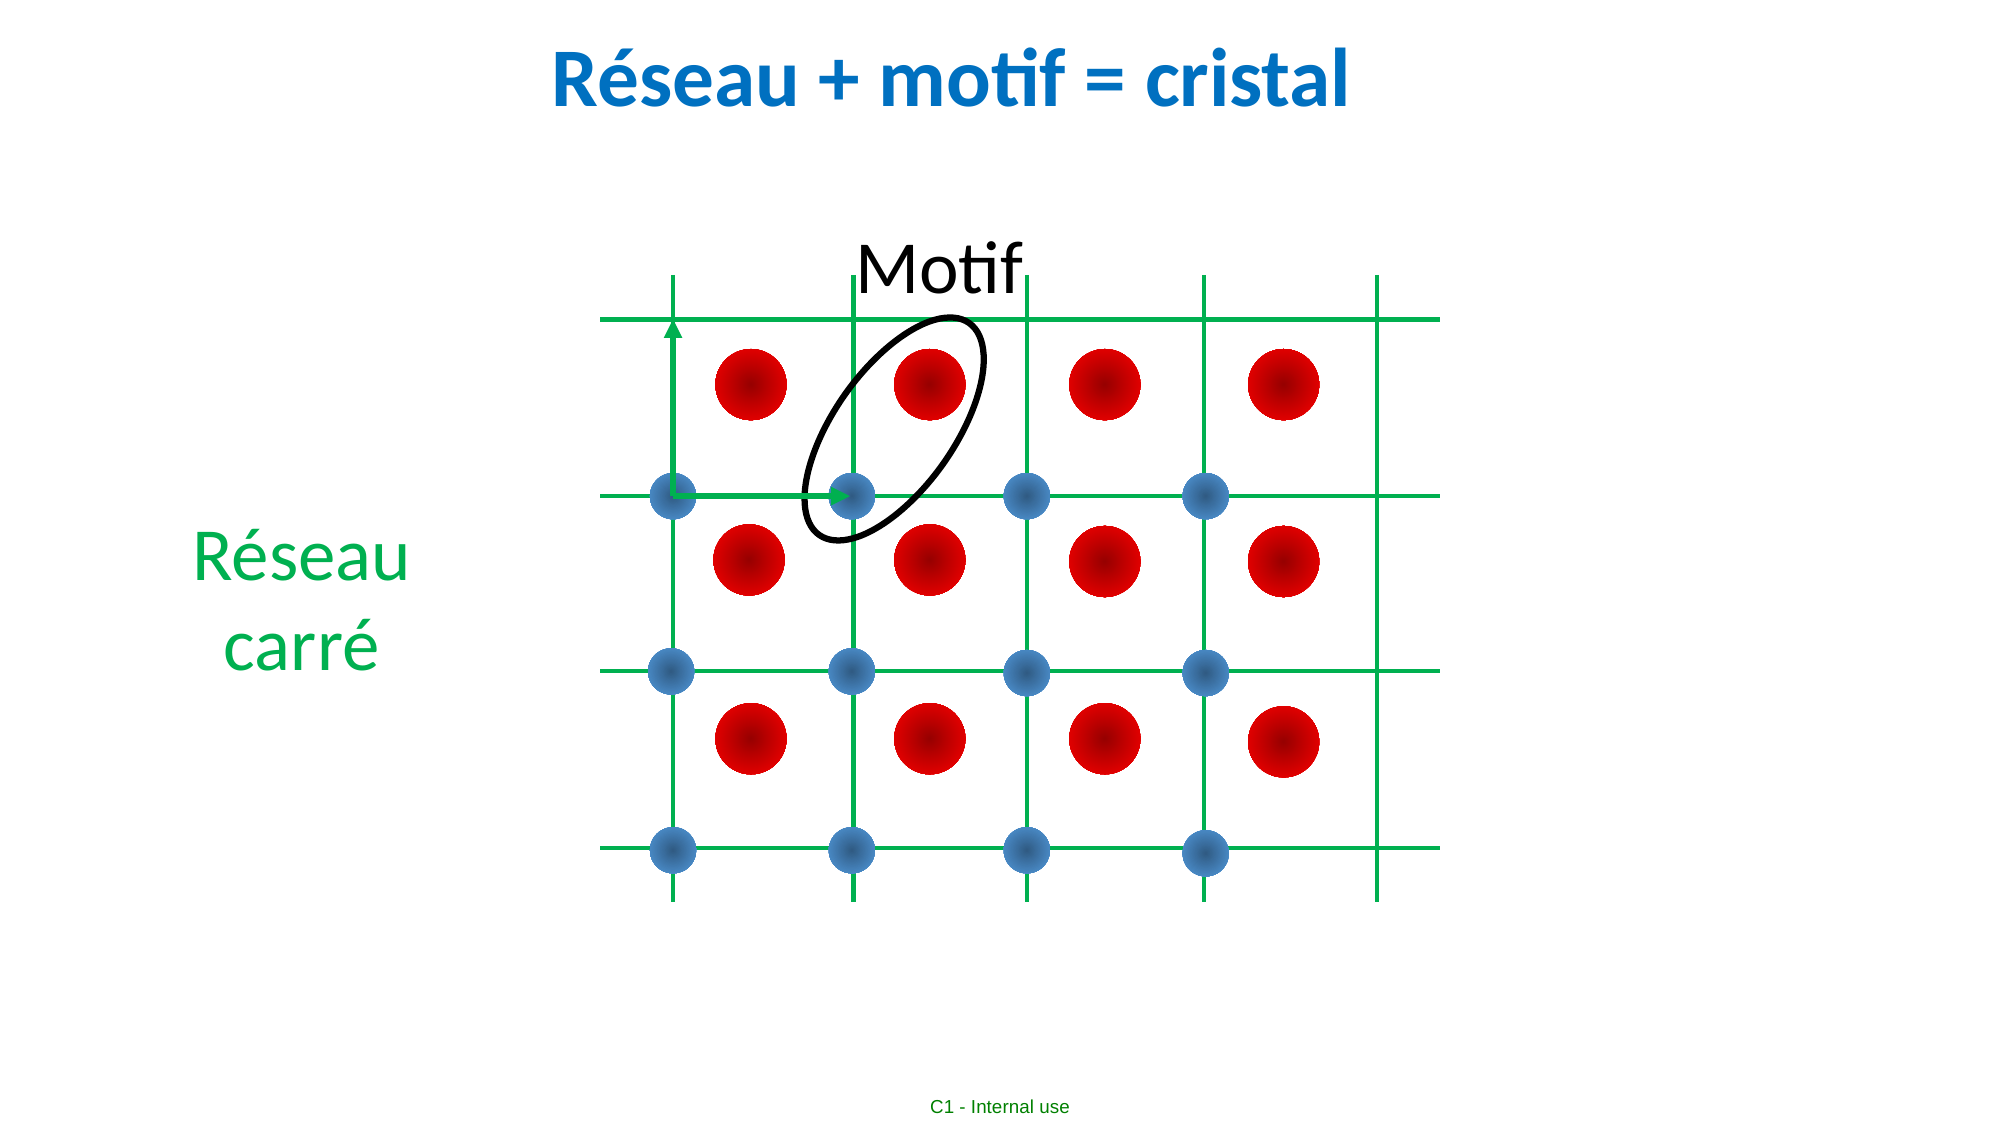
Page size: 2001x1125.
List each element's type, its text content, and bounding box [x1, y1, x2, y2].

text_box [649, 703, 787, 874]
text_box [885, 320, 985, 428]
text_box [1182, 706, 1320, 877]
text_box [1182, 525, 1320, 697]
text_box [1182, 348, 1320, 520]
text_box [1003, 525, 1141, 697]
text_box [647, 524, 785, 695]
text_box Réseau + motif = cristal [15, 16, 1888, 131]
text_box [803, 499, 853, 541]
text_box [828, 703, 966, 874]
text_box Réseau carré [148, 498, 455, 693]
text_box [828, 524, 966, 695]
text_box [854, 520, 891, 524]
text_box Motif [786, 211, 1093, 316]
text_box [1003, 703, 1141, 874]
text_box [803, 419, 828, 493]
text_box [649, 348, 787, 520]
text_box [1003, 348, 1141, 520]
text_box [828, 348, 966, 520]
